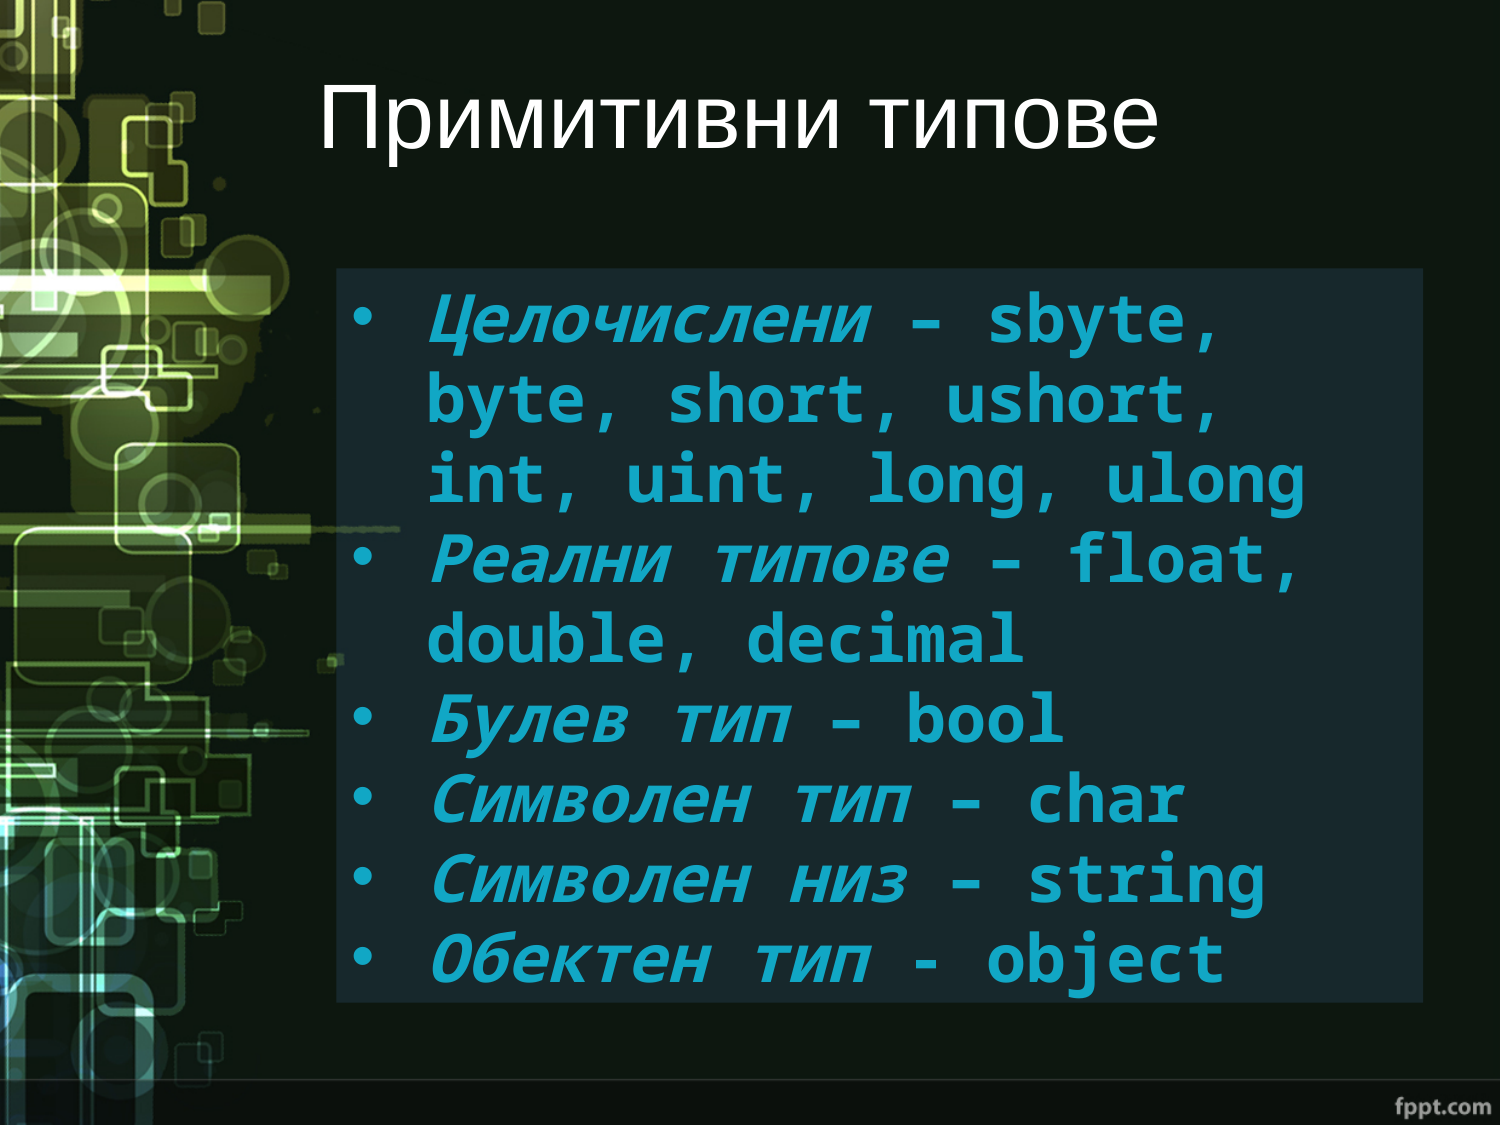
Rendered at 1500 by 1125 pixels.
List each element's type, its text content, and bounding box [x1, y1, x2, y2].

picture [0, 0, 1500, 1125]
title Примитивни типове [64, 31, 1415, 192]
text_box Целочислени – sbyte, byte, short, ushort, int, uint, long, ulong Реални типове – float, double, decimal Булев тип – bool Символен тип – char Символен низ – string Обектен тип - object [336, 268, 1424, 1003]
